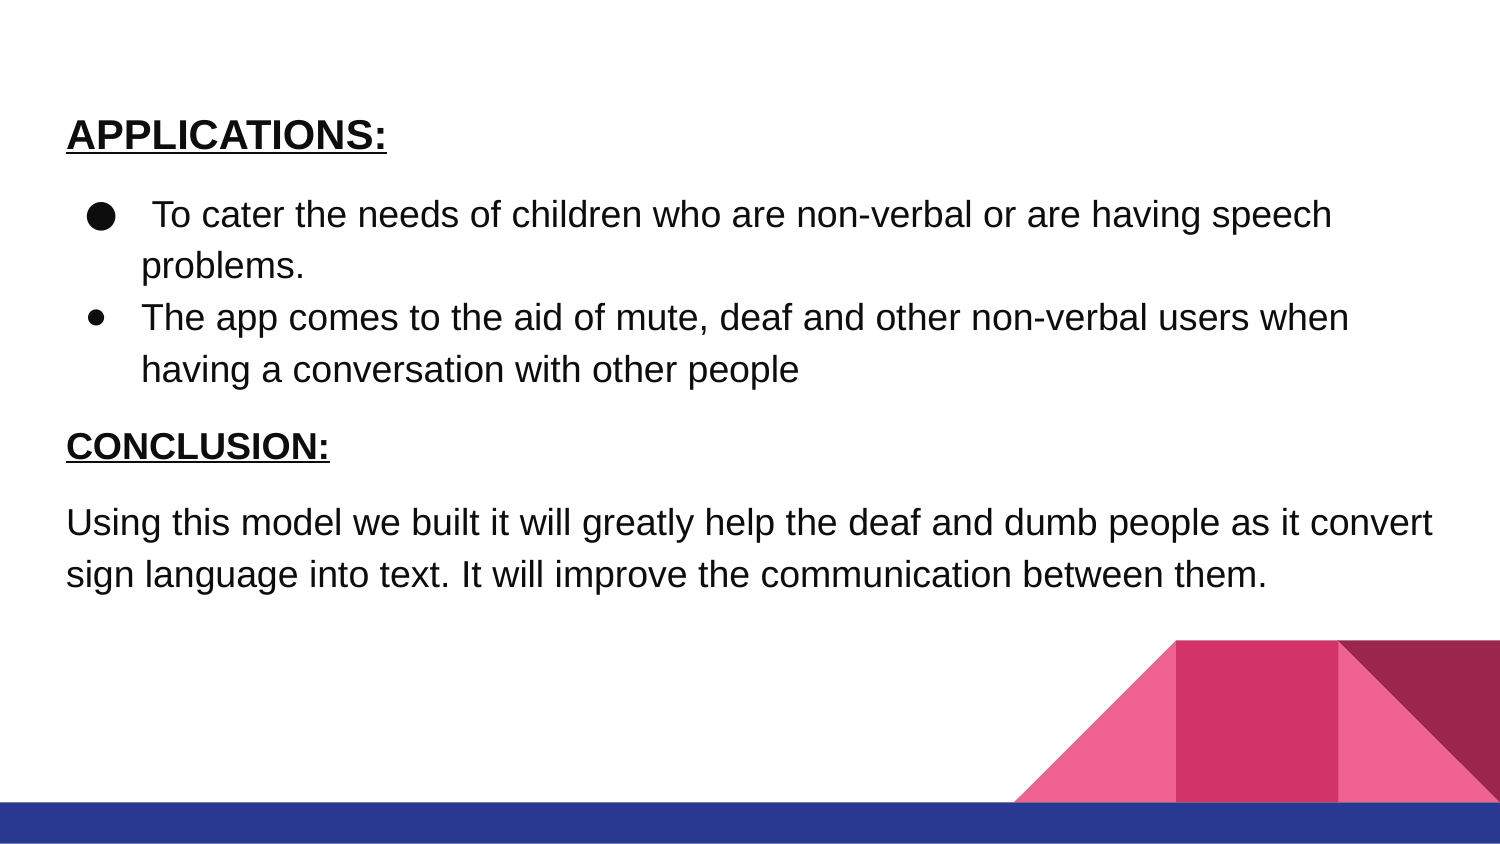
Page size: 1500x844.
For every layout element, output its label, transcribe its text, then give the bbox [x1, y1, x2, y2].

list APPLICATIONS: To cater the needs of children who are non-verbal or are having speech problems. The app comes to the aid of mute, deaf and other non-verbal users when having a conversation with other people CONCLUSION: Using this model we built it will greatly help the deaf and dumb people as it convert sign language into text. It will improve the communication between them. [51, 85, 1449, 750]
